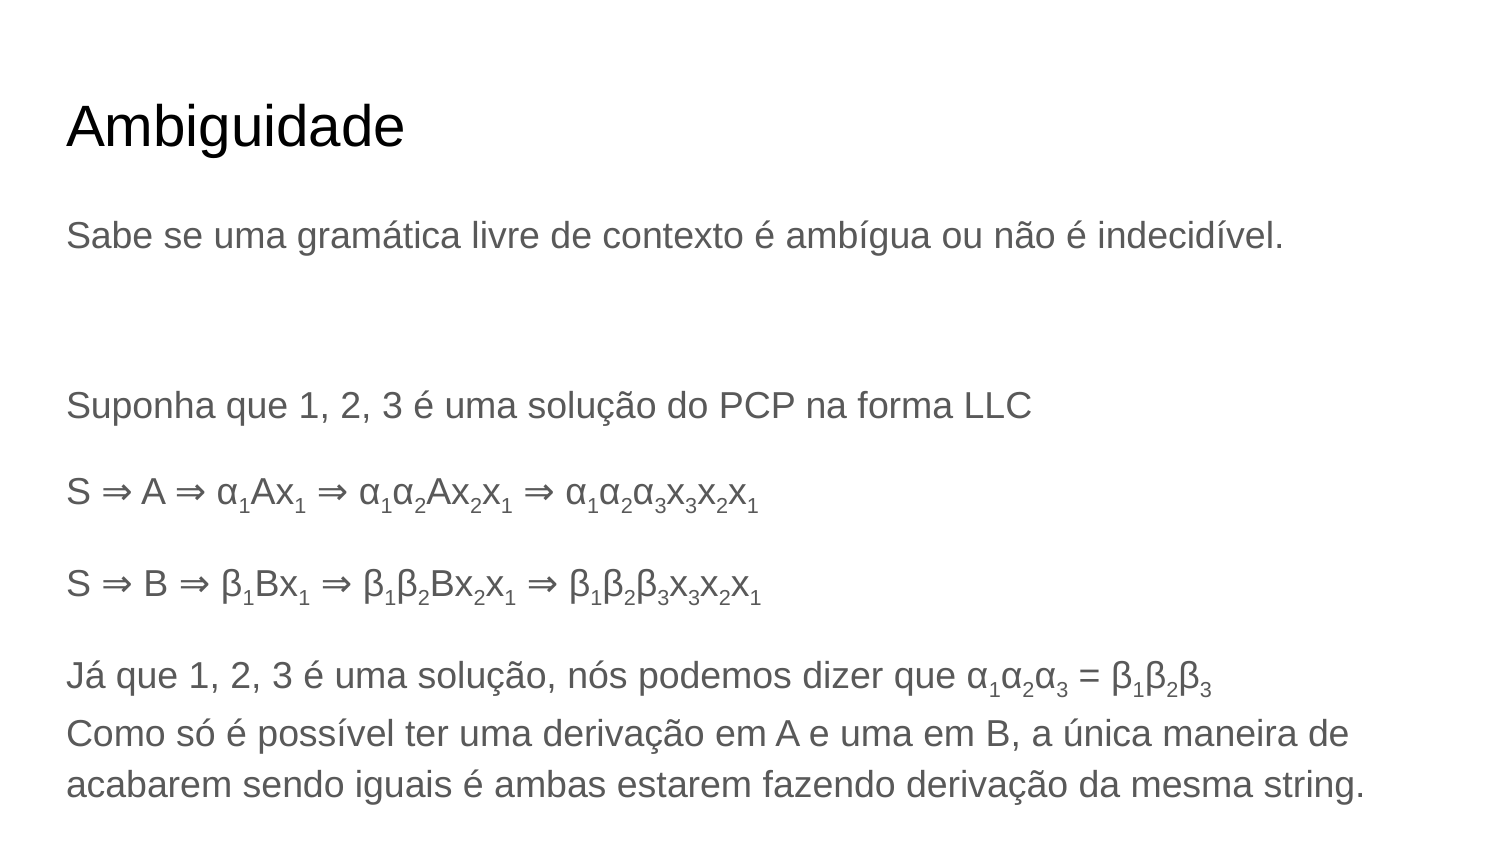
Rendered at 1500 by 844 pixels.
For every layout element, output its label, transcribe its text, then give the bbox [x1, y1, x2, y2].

list Sabe se uma gramática livre de contexto é ambígua ou não é indecidível. Suponha que 1, 2, 3 é uma solução do PCP na forma LLC S ⇒ A ⇒ α1Ax1 ⇒ α1α2Ax2x1 ⇒ α1α2α3x3x2x1 S ⇒ B ⇒ β1Bx1 ⇒ β1β2Bx2x1 ⇒ β1β2β3x3x2x1 Já que 1, 2, 3 é uma solução, nós podemos dizer que α1α2α3 = β1β2β3 Como só é possível ter uma derivação em A e uma em B, a única maneira de acabarem sendo iguais é ambas estarem fazendo derivação da mesma string. [51, 188, 1449, 844]
title Ambiguidade [51, 72, 1449, 167]
